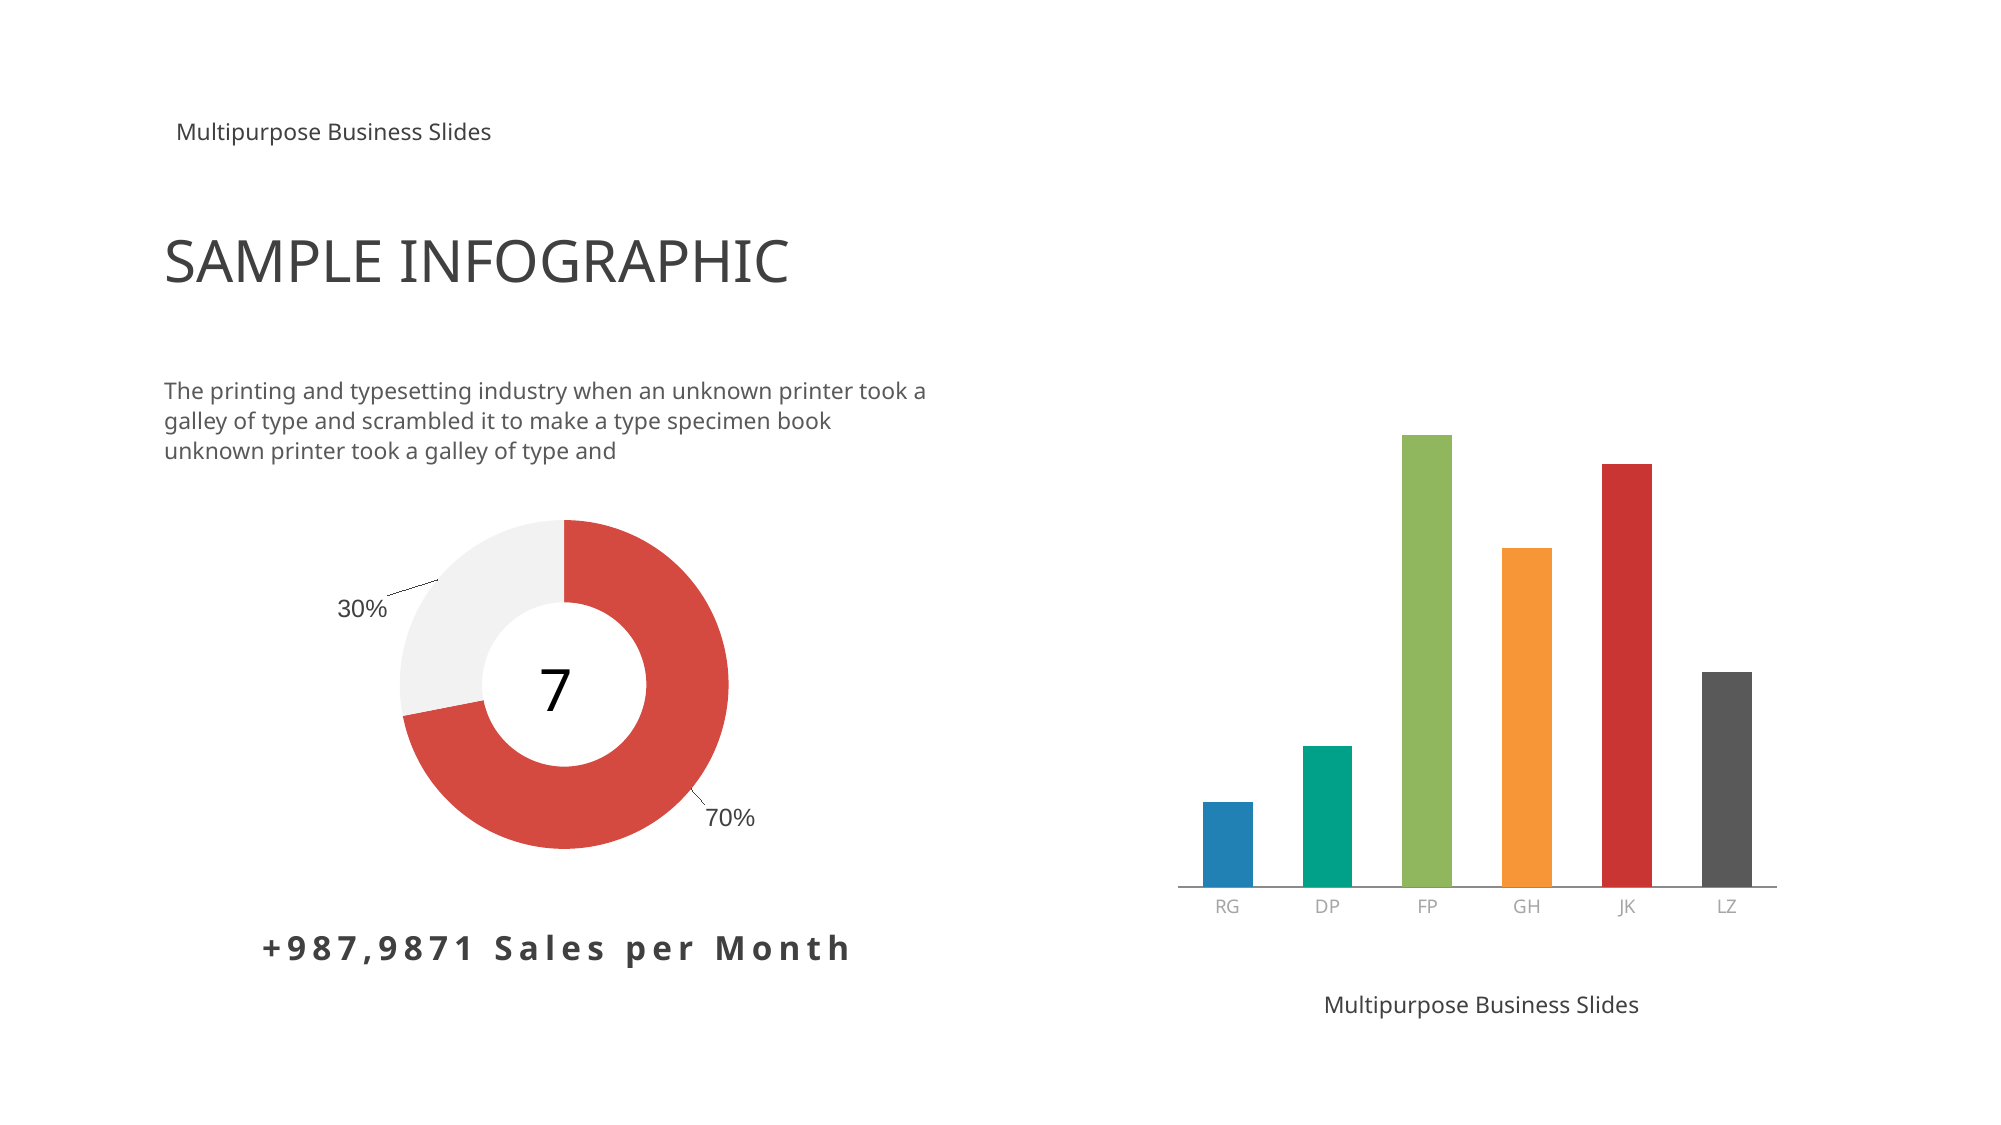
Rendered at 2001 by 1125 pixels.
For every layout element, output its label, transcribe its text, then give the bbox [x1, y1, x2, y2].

chart [324, 450, 788, 926]
chart [1136, 322, 1828, 975]
text_box The printing and typesetting industry when an unknown printer took a galley of type and scrambled it to make a type specimen book unknown printer took a galley of type and [149, 366, 953, 472]
text_box SAMPLE INFOGRAPHIC [149, 216, 1056, 302]
text_box Multipurpose Business Slides [161, 101, 643, 153]
text_box Multipurpose Business Slides [1241, 975, 1723, 1026]
text_box +987,9871 Sales per Month [245, 927, 867, 975]
